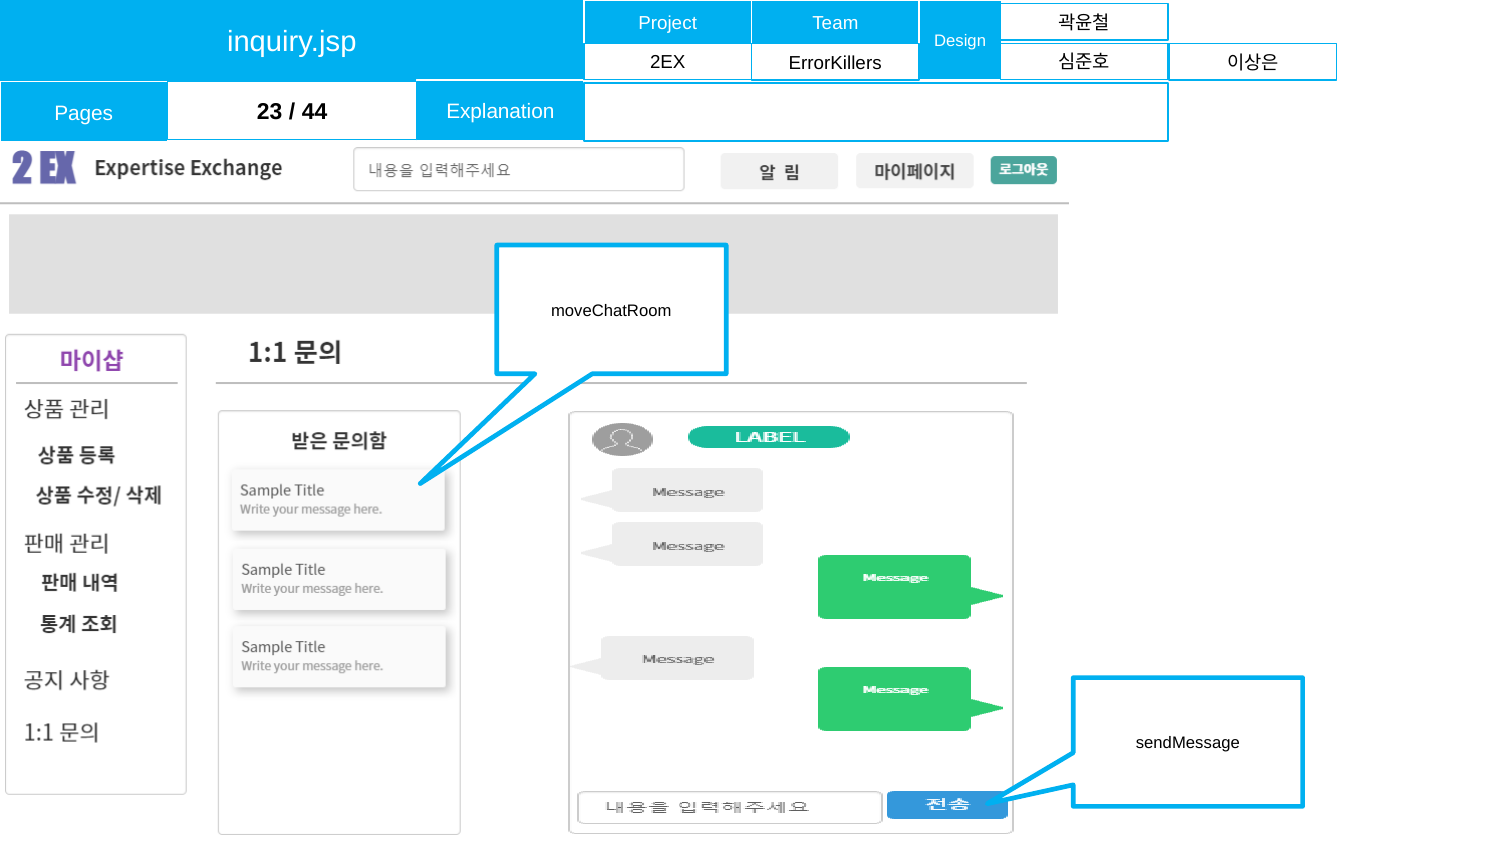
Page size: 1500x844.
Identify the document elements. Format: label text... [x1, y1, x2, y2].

text_box 곽윤철 [1000, 3, 1168, 41]
text_box ErrorKillers [751, 43, 919, 81]
text_box 2EX [583, 43, 751, 80]
text_box Team [751, 0, 918, 43]
text_box sendMessage [1077, 677, 1303, 807]
text_box 이상은 [1169, 43, 1337, 81]
text_box Explanation [416, 80, 584, 141]
text_box Project [583, 0, 751, 43]
text_box Pages [0, 81, 168, 142]
text_box inquiry.jsp [0, 0, 583, 81]
text_box Design [918, 0, 1002, 81]
text_box 심준호 [1000, 43, 1168, 80]
text_box [583, 82, 1168, 141]
text_box 23 / 44 [167, 81, 417, 140]
picture [0, 143, 1074, 844]
picture [1008, 756, 1074, 796]
